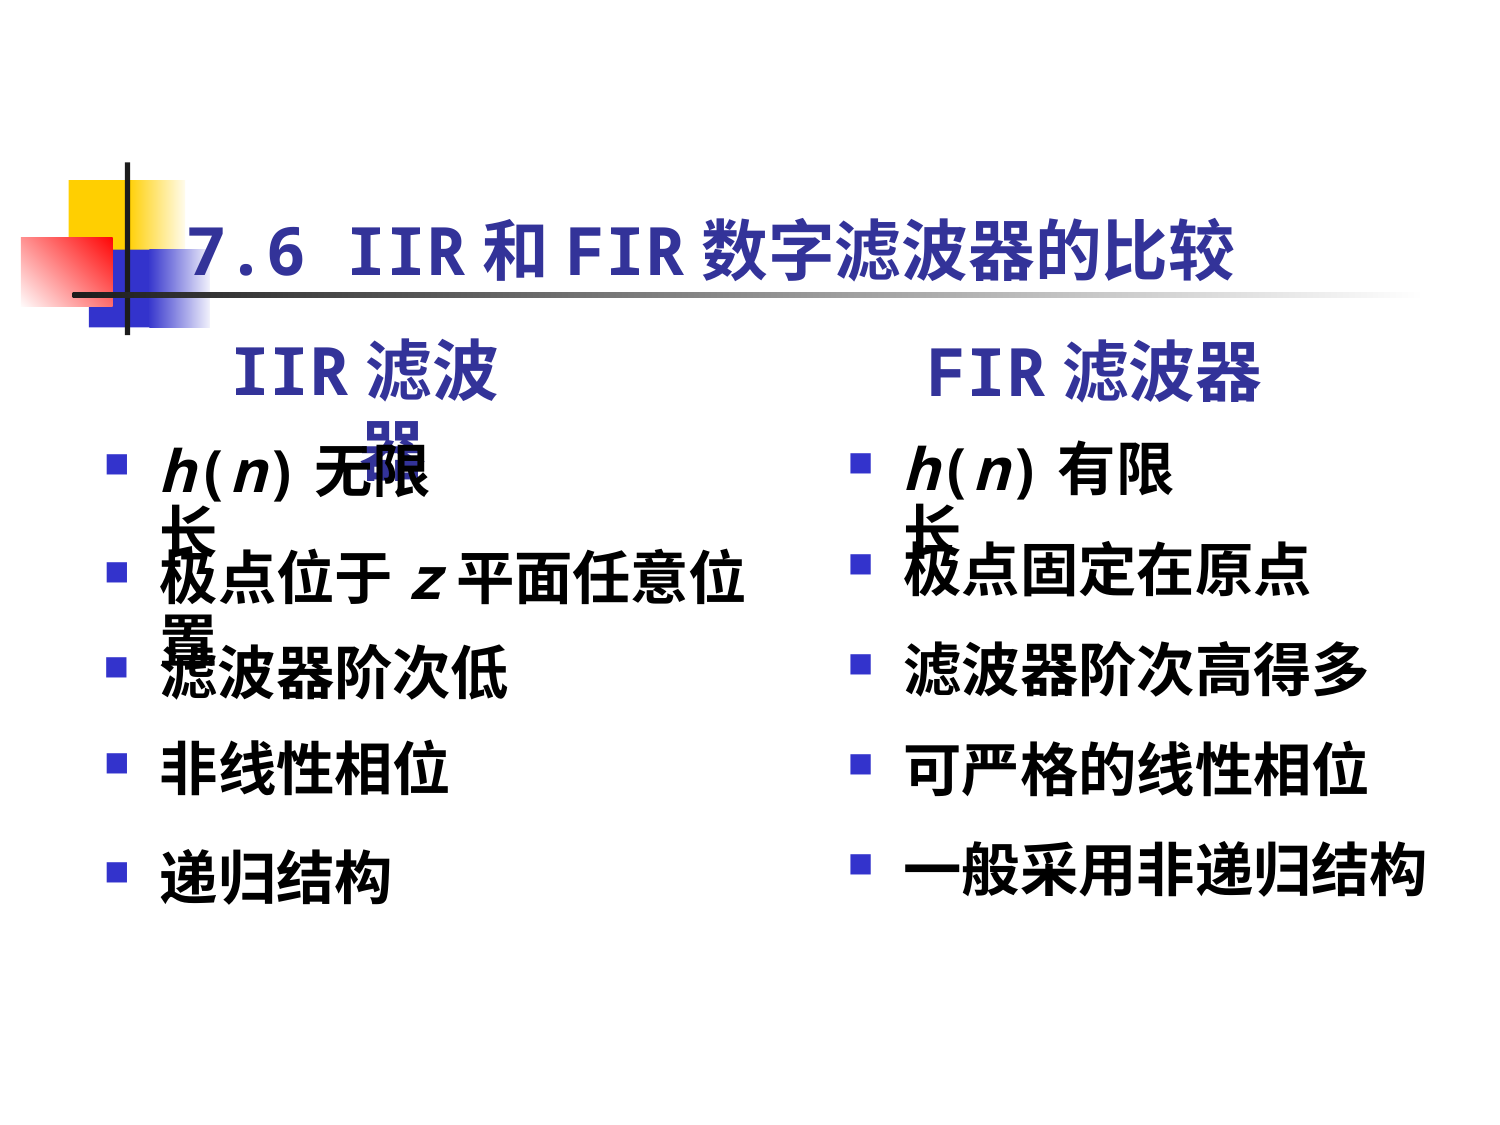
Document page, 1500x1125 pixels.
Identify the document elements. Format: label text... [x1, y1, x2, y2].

text_box 可严格的线性相位 [832, 734, 1496, 821]
text_box h(n)无限长 [89, 434, 492, 517]
text_box 极点固定在原点 [832, 534, 1346, 597]
text_box 滤波器阶次高得多 [832, 634, 1396, 710]
list IIR滤波器 [183, 321, 547, 414]
text_box 递归结构 [88, 841, 470, 917]
title 7.6 IIR和FIR数字滤波器的比较 [171, 183, 1447, 297]
text_box 一般采用非递归结构 [832, 834, 1455, 905]
text_box 极点位于z平面任意位置 [88, 541, 799, 617]
text_box h(n)有限长 [832, 432, 1221, 501]
text_box 滤波器阶次低 [88, 636, 615, 712]
list FIR滤波器 [907, 322, 1281, 416]
text_box 非线性相位 [88, 732, 799, 817]
